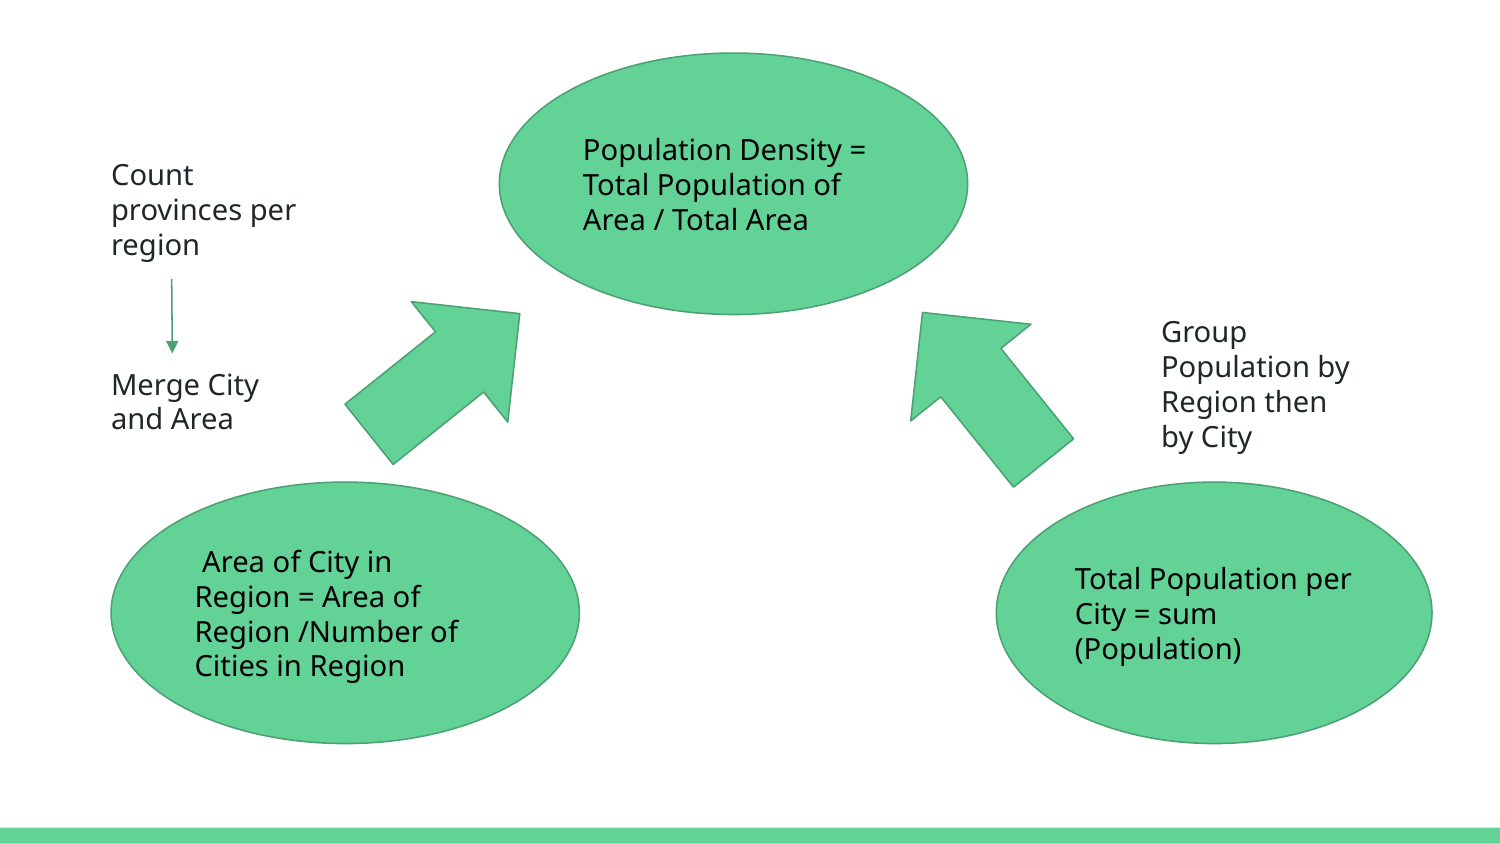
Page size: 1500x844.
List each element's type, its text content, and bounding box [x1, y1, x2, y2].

text_box [910, 312, 1074, 488]
text_box Total Population per City = sum (Population) [996, 482, 1433, 744]
text_box Population Density = Total Population of Area / Total Area [499, 53, 968, 315]
text_box Area of City in Region = Area of Region /Number of Cities in Region [111, 482, 580, 744]
text_box Group Population by Region then by City [1146, 298, 1371, 354]
text_box [345, 301, 520, 465]
text_box Count provinces per region Merge City and Area [96, 141, 321, 196]
